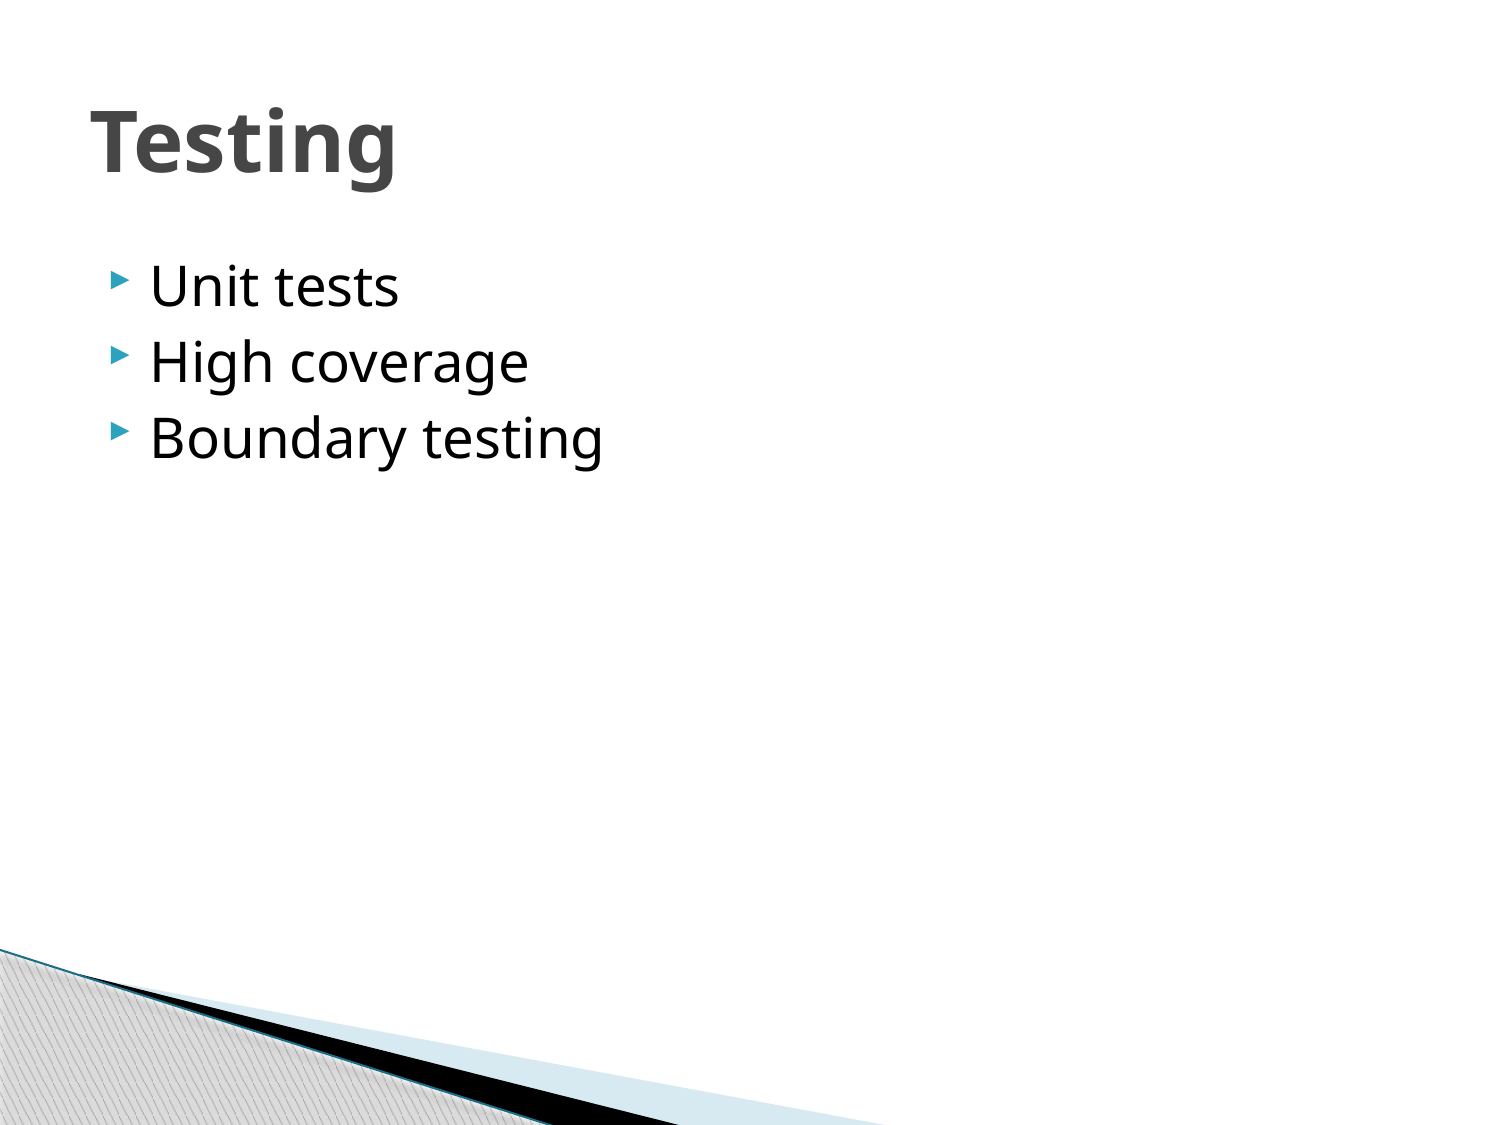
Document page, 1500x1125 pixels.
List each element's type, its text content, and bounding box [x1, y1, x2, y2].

list Unit tests High coverage Boundary testing [75, 243, 1425, 986]
title Testing [75, 45, 1425, 233]
